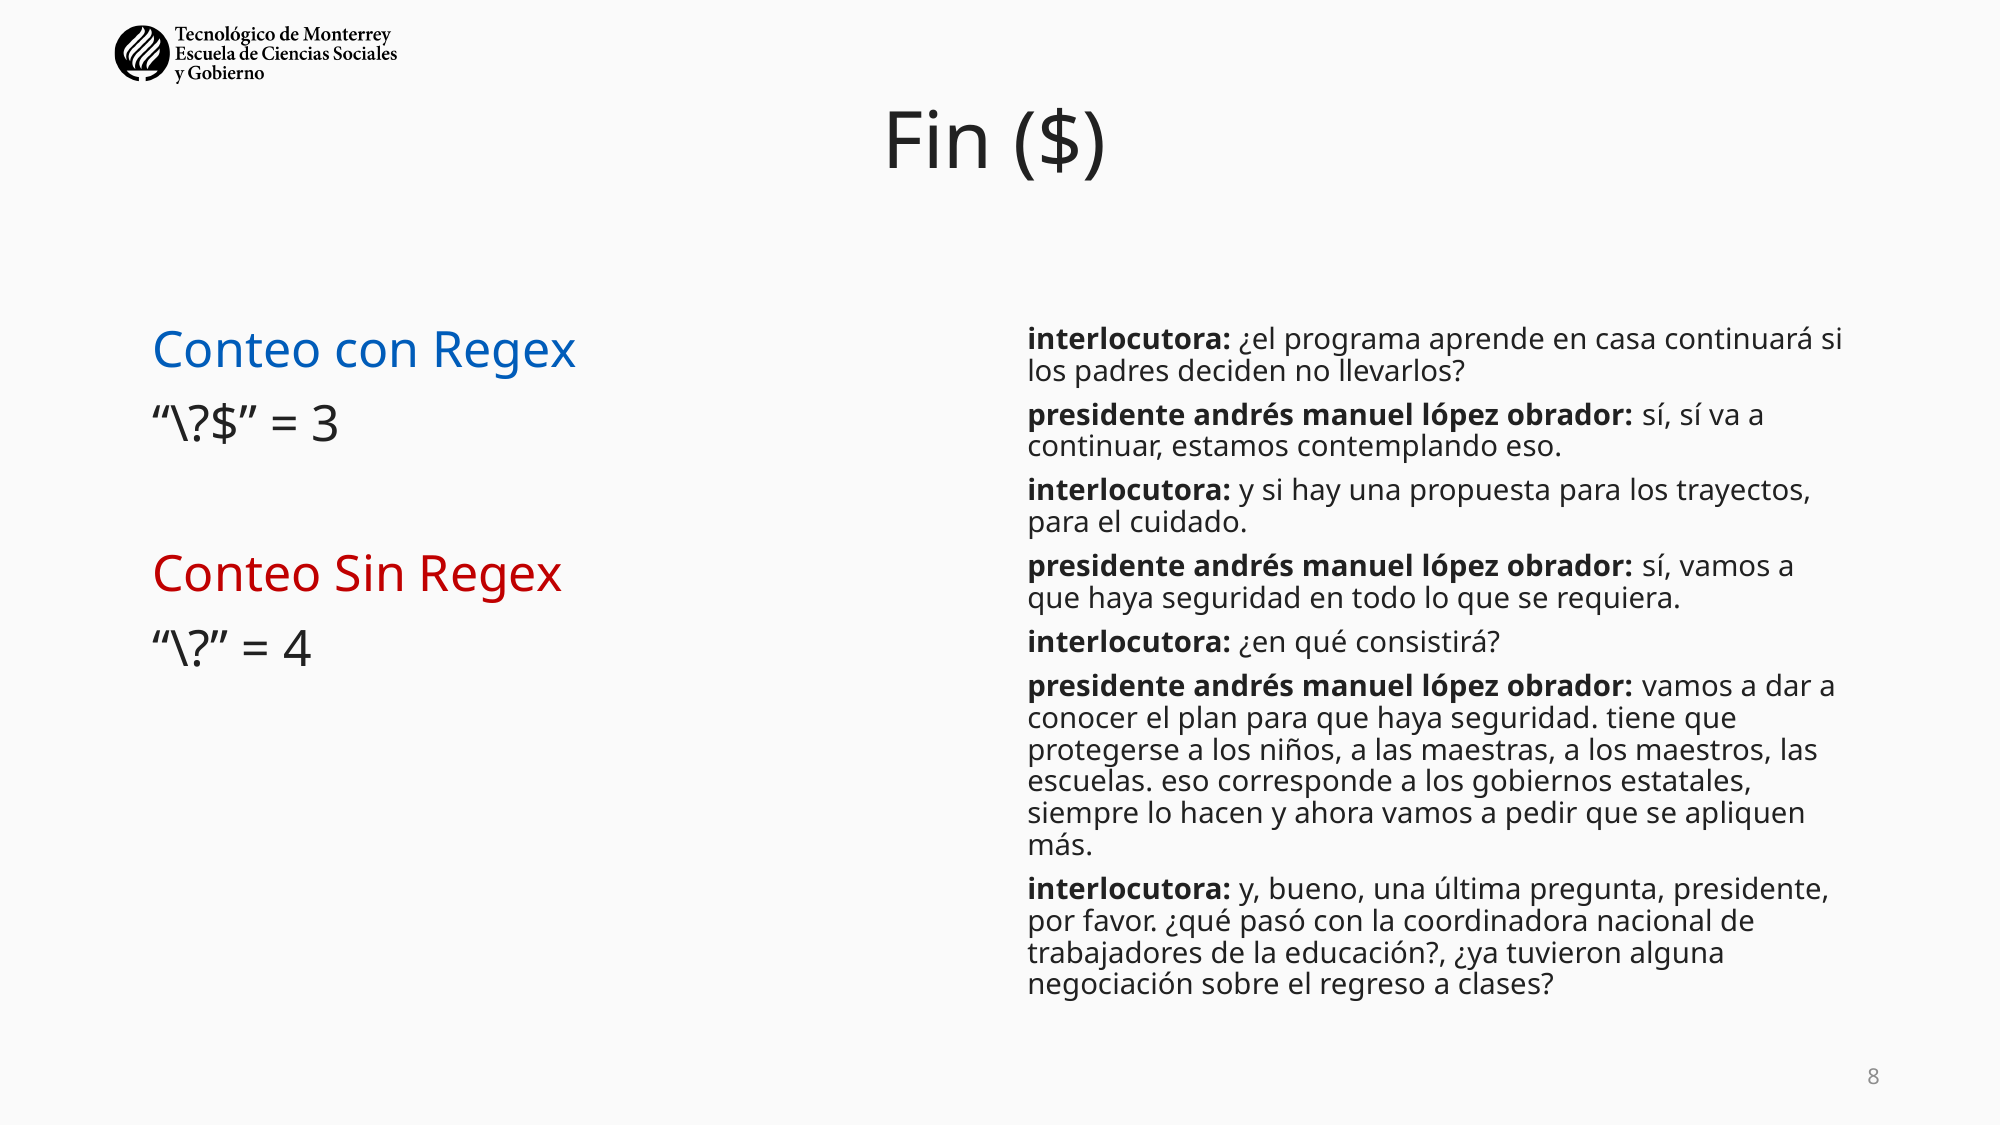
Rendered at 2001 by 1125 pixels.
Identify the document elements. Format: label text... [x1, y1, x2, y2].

title Fin ($) [96, 76, 1892, 210]
picture [111, 24, 399, 76]
slide_number 8 [1852, 1029, 1912, 1125]
text_box interlocutora: ¿el programa aprende en casa continuará si los padres deciden no llevarlos? presidente andrés manuel lópez obrador: sí, sí va a continuar, estamos contemplando eso. interlocutora: y si hay una propuesta para los trayectos, para el cuidado. presidente andrés manuel lópez obrador: sí, vamos a que haya seguridad en todo lo que se requiera. interlocutora: ¿en qué consistirá? presidente andrés manuel lópez obrador: vamos a dar a conocer el plan para que haya seguridad. tiene que protegerse a los niños, a las maestras, a los maestros, las escuelas. eso corresponde a los gobiernos estatales, siempre lo hacen y ahora vamos a pedir que se apliquen más. interlocutora: y, bueno, una última pregunta, presidente, por favor. ¿qué pasó con la coordinadora nacional de trabajadores de la educación?, ¿ya tuvieron alguna negociación sobre el regreso a clases? [1012, 316, 1863, 1014]
list Conteo con Regex “\?$” = 3 Conteo Sin Regex “\?” = 4 [137, 316, 988, 1014]
